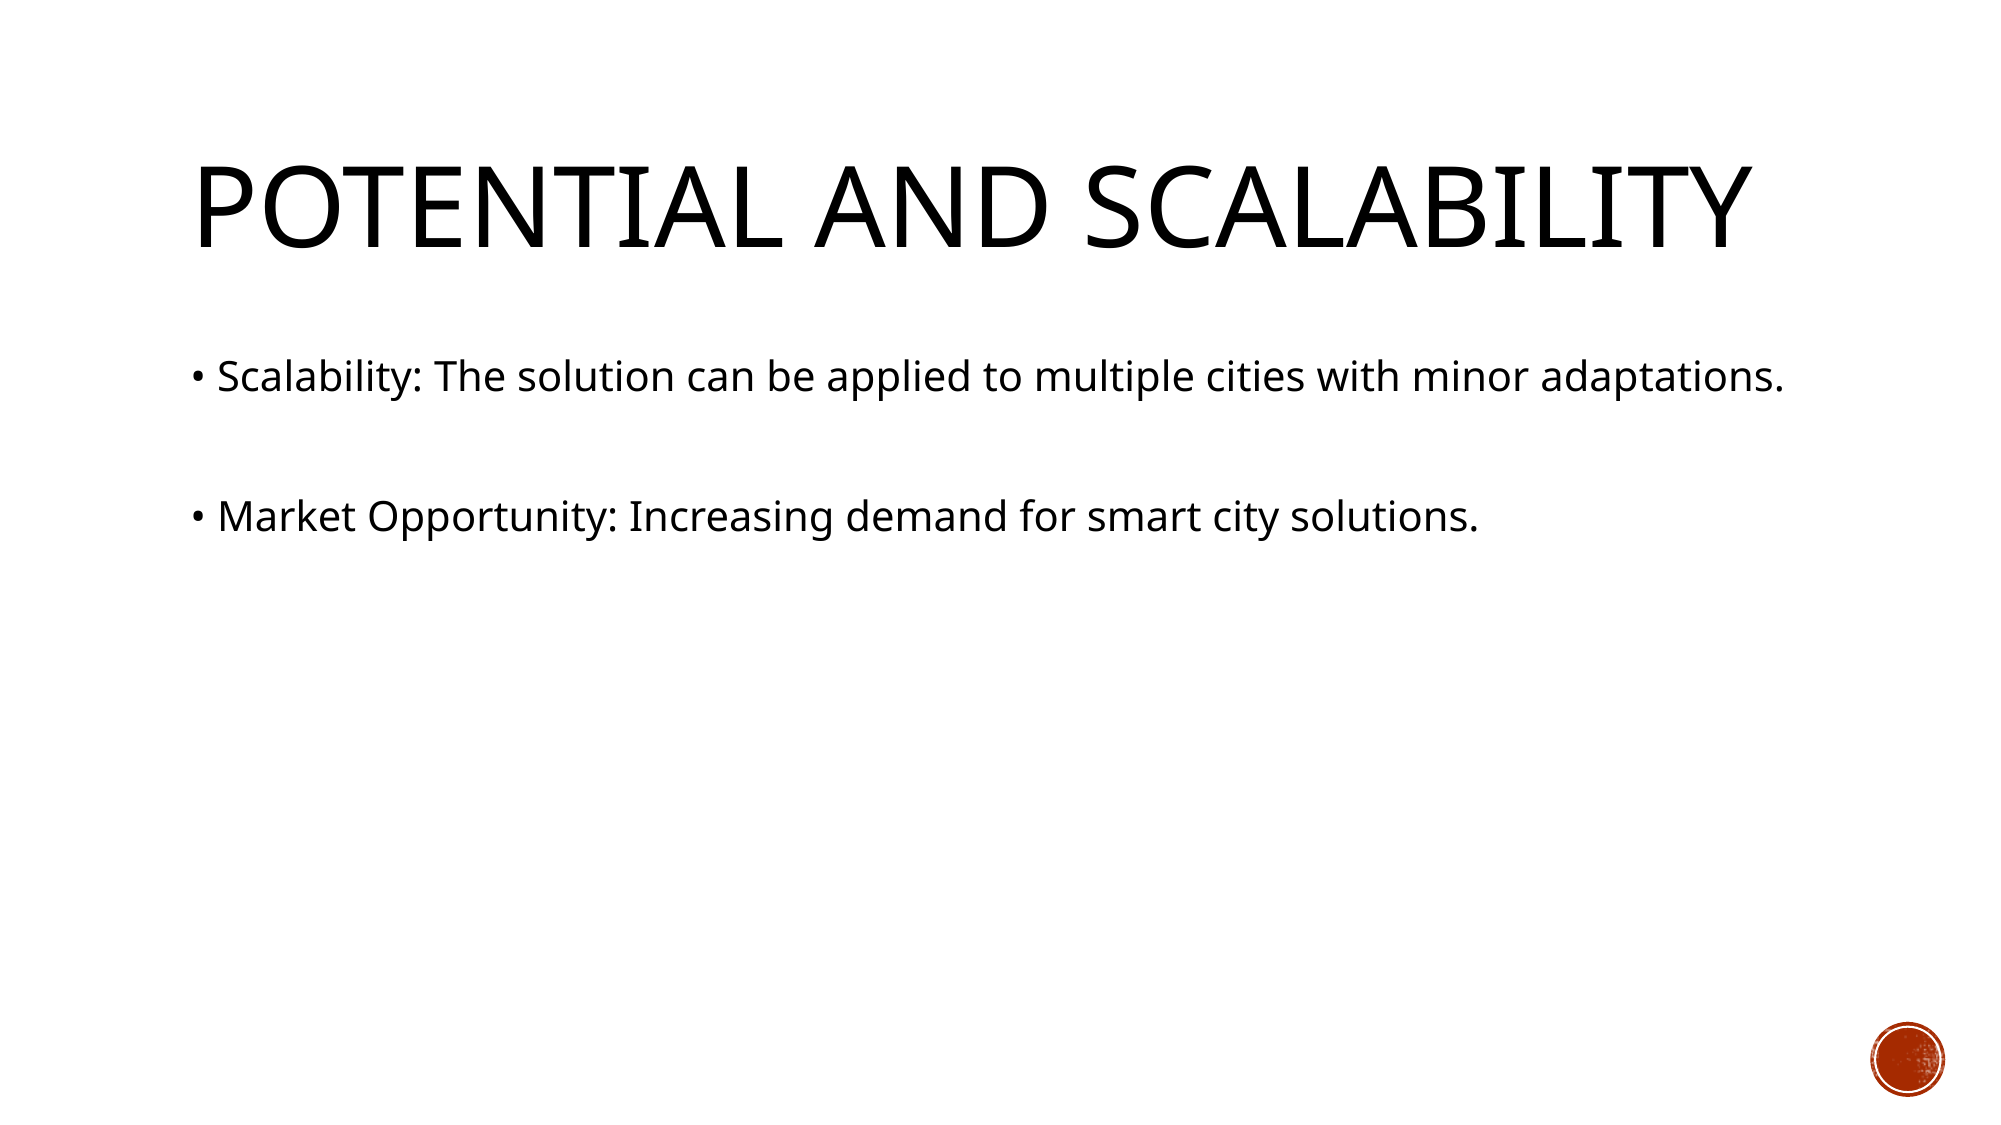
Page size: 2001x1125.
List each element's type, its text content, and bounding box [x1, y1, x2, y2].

list • Scalability: The solution can be applied to multiple cities with minor adaptations. • Market Opportunity: Increasing demand for smart city solutions. [175, 348, 1826, 1013]
title Potential and Scalability [175, 79, 1826, 344]
